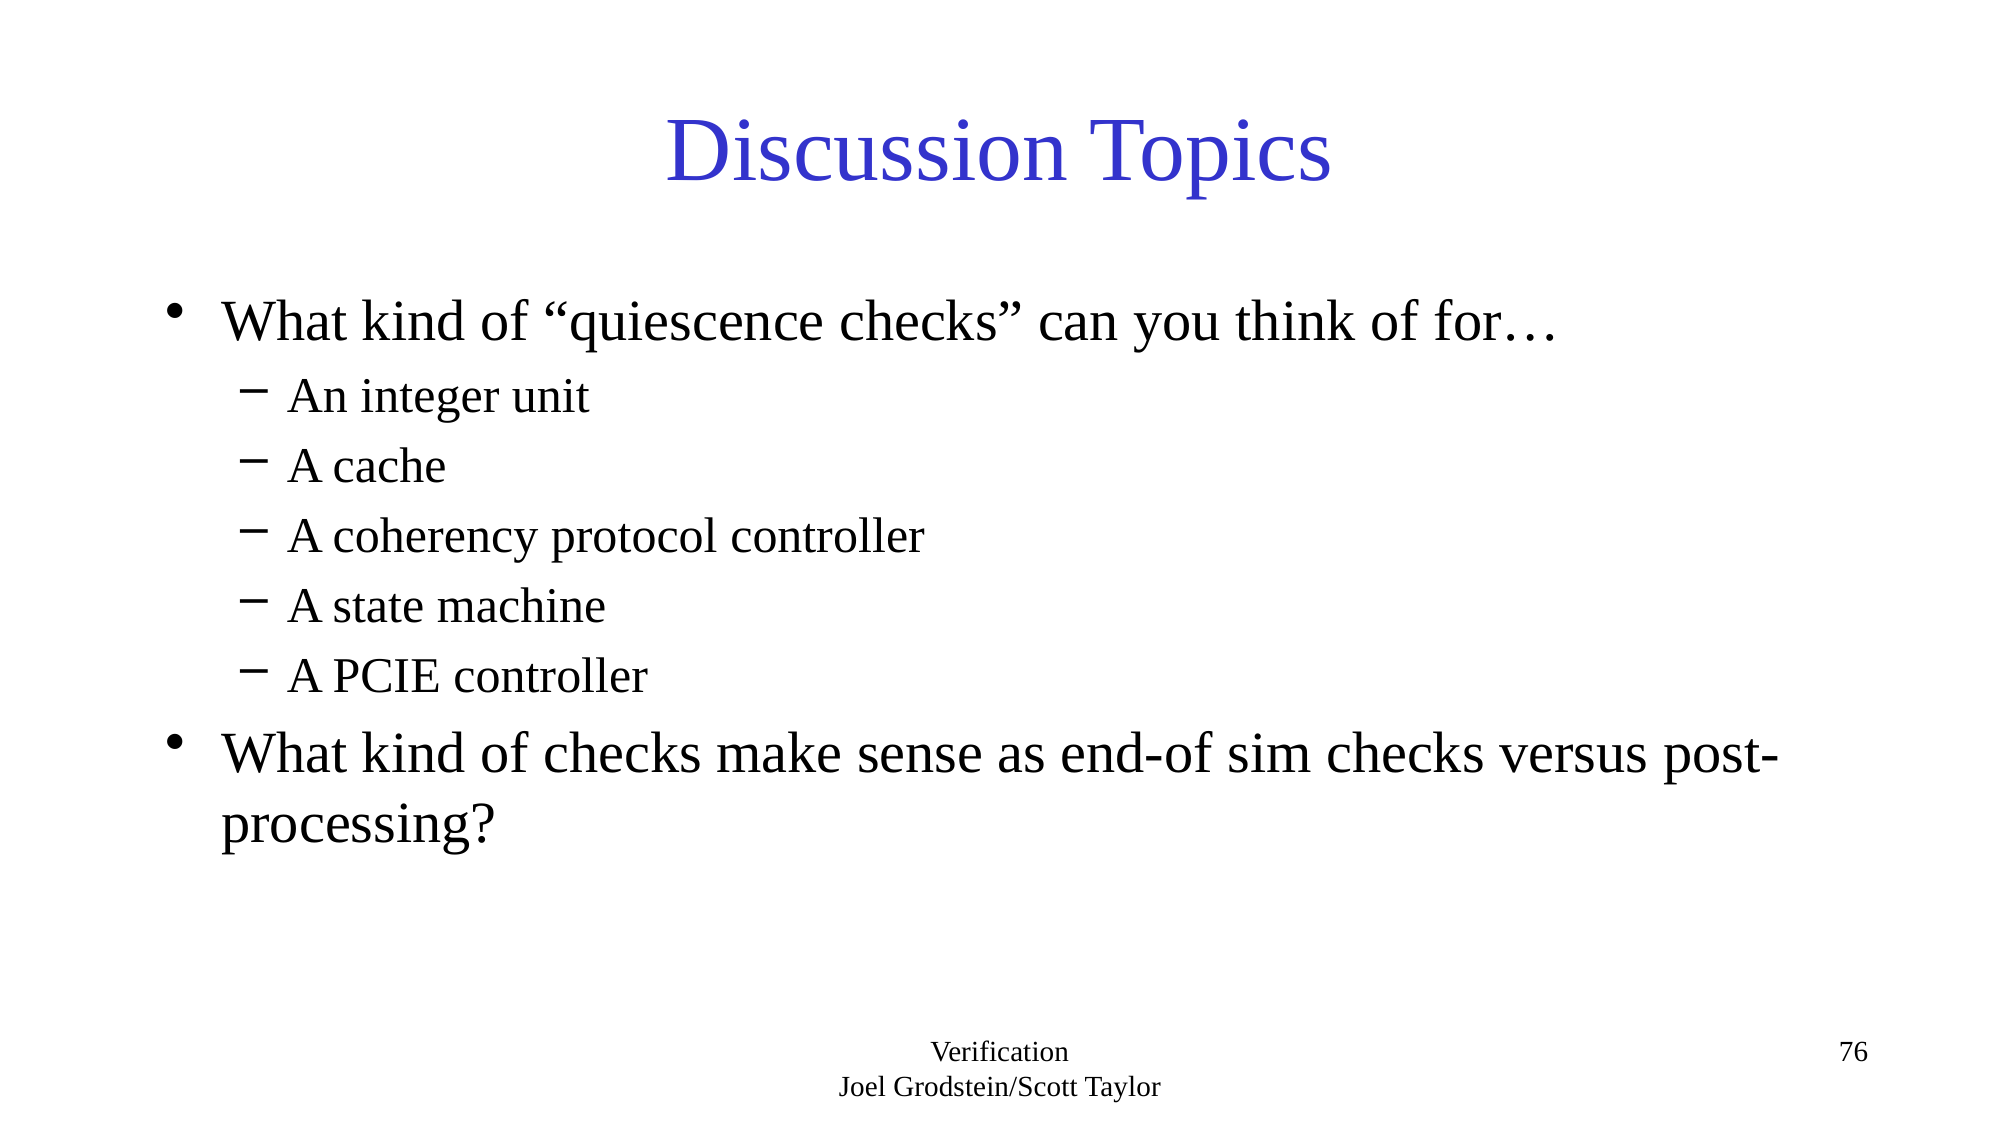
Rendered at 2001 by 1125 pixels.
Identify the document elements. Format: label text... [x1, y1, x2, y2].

footer Verification Joel Grodstein/Scott Taylor [683, 1024, 1317, 1101]
title Discussion Topics [150, 50, 1850, 238]
list What kind of “quiescence checks” can you think of for… An integer unit A cache A coherency protocol controller A state machine A PCIE controller What kind of checks make sense as end-of sim checks versus post-processing? [150, 275, 1850, 1100]
